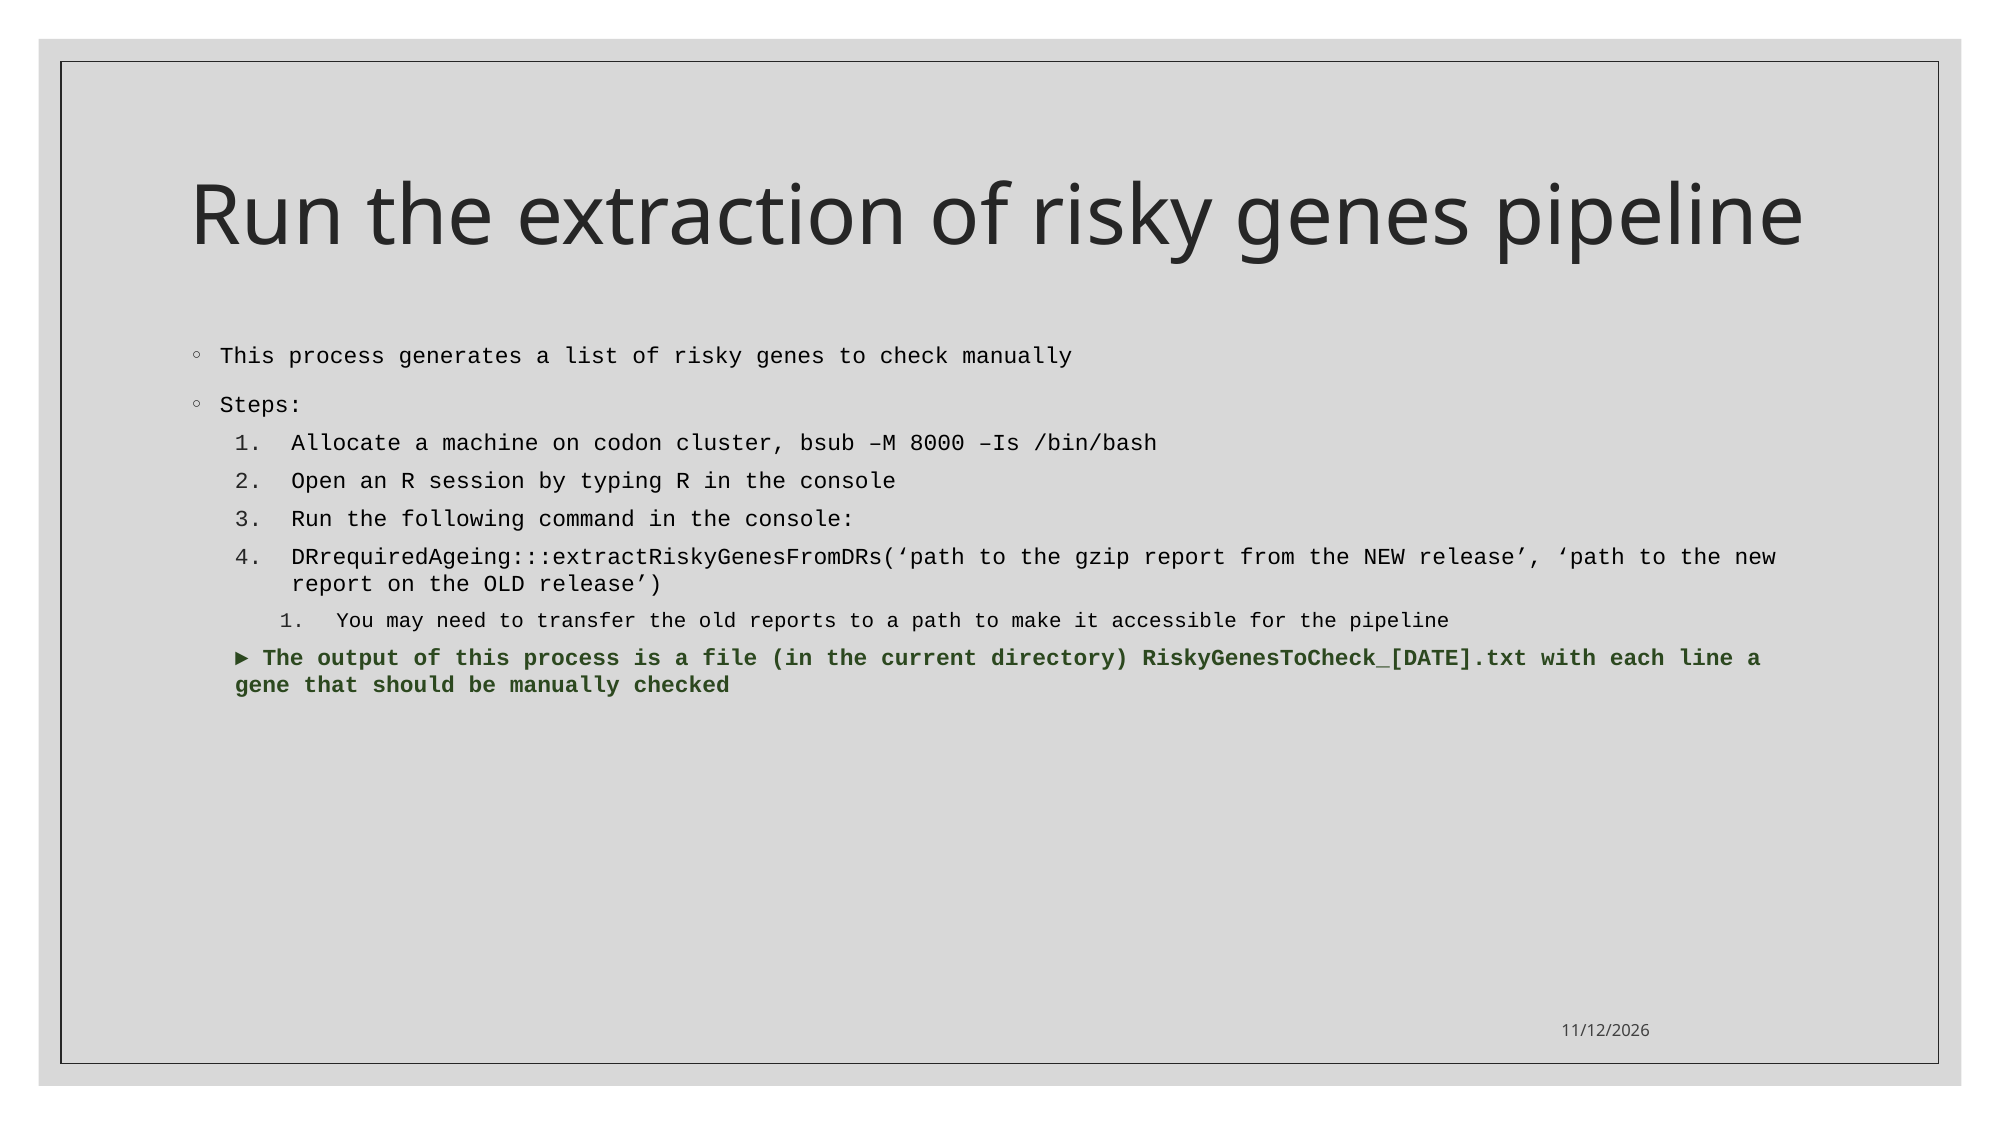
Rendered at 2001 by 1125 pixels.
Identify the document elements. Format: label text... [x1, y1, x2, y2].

title Run the extraction of risky genes pipeline [174, 105, 1825, 330]
list This process generates a list of risky genes to check manually Steps: Allocate a machine on codon cluster, bsub –M 8000 –Is /bin/bash Open an R session by typing R in the console Run the following command in the console: DRrequiredAgeing:::extractRiskyGenesFromDRs(‘path to the gzip report from the NEW release’, ‘path to the new report on the OLD release’) You may need to transfer the old reports to a path to make it accessible for the pipeline ► The output of this process is a file (in the current directory) RiskyGenesToCheck_[DATE].txt with each line a gene that should be manually checked [174, 330, 1825, 962]
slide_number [1190, 990, 1665, 1050]
